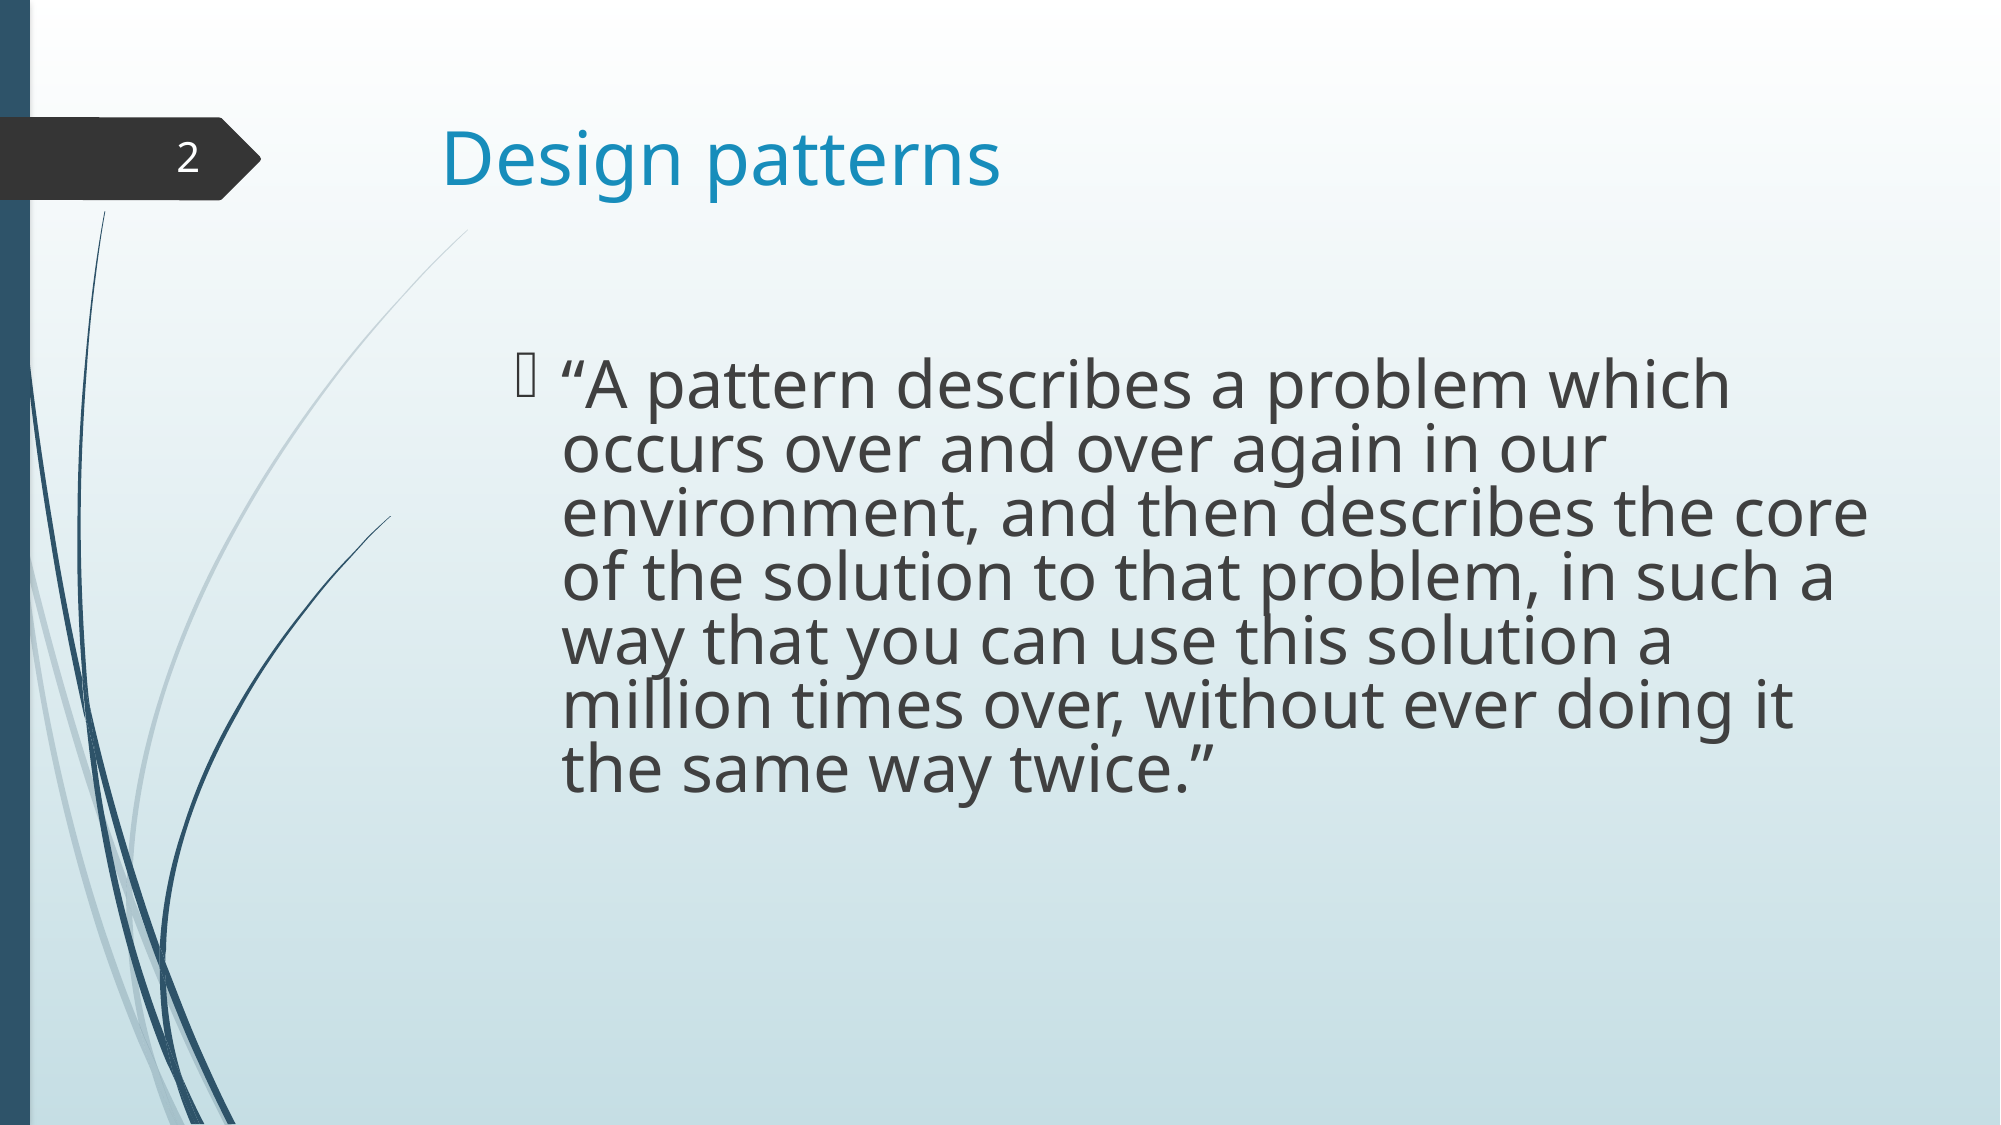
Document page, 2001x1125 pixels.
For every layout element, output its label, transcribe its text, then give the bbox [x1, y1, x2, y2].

title Design patterns [425, 102, 1888, 313]
slide_number 2 [87, 129, 216, 190]
list “A pattern describes a problem which occurs over and over again in our environment, and then describes the core of the solution to that problem, in such a way that you can use this solution a million times over, without ever doing it the same way twice.” [424, 350, 1888, 988]
